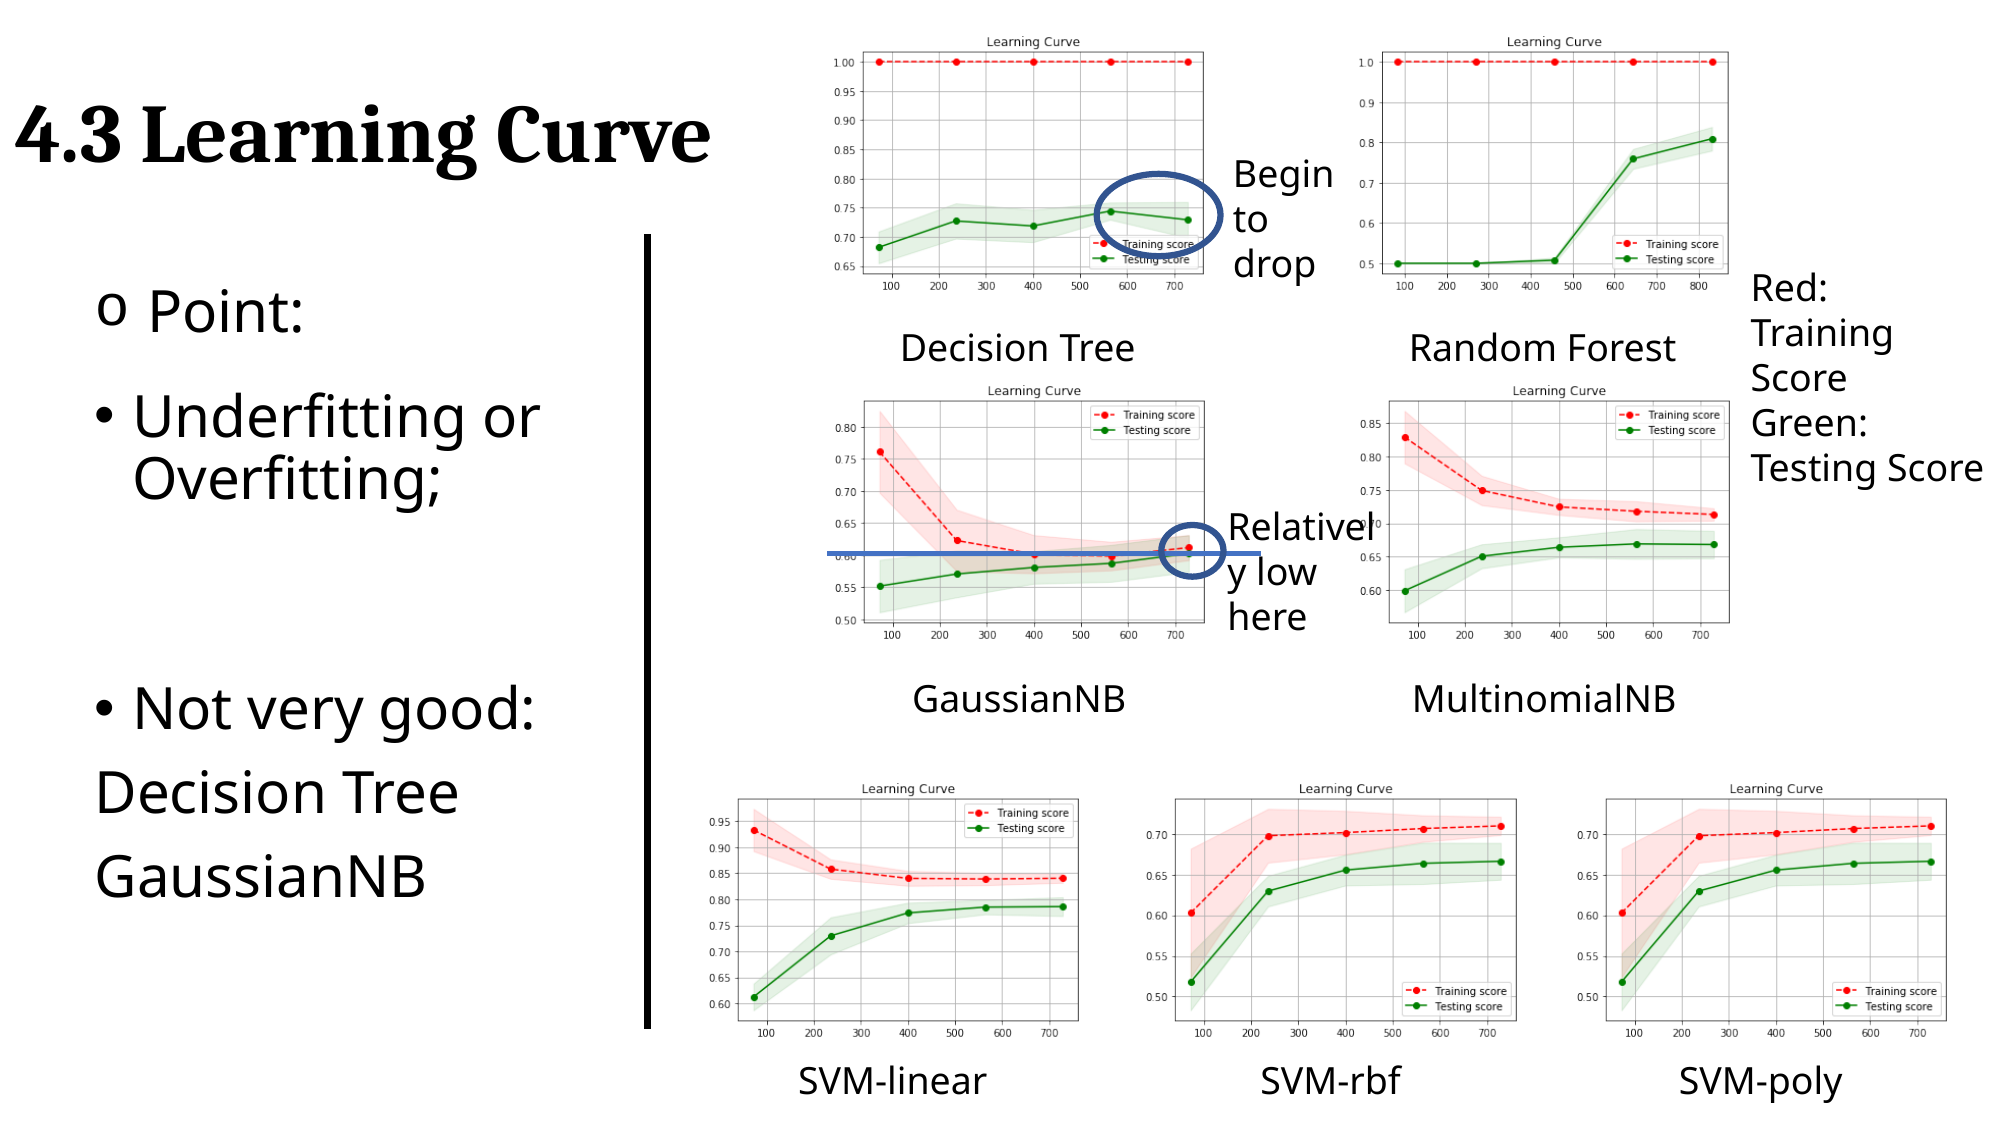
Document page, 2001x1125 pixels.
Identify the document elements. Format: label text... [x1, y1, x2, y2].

text_box [1211, 528, 1225, 553]
picture [827, 554, 1211, 647]
text_box SVM-linear [780, 1049, 1006, 1110]
picture [701, 776, 1085, 1045]
picture [1351, 29, 1735, 298]
text_box Decision Tree [863, 316, 1173, 377]
picture [1352, 378, 1736, 647]
text_box Random Forest [1388, 316, 1698, 377]
list Point: Underfitting or Overfitting; Not very good: Decision Tree GaussianNB [79, 274, 602, 989]
picture [826, 29, 1210, 298]
text_box SVM-poly [1606, 1049, 1916, 1110]
text_box [1210, 190, 1218, 240]
picture [1138, 776, 1523, 1045]
text_box Red: Training Score Green: Testing Score [1735, 256, 2000, 496]
text_box SVM-rbf [1235, 1049, 1426, 1110]
text_box GaussianNB [864, 667, 1174, 727]
text_box MultinomialNB [1389, 667, 1699, 727]
text_box [1211, 554, 1225, 573]
text_box Relatively low here [1212, 495, 1352, 645]
picture [1569, 776, 1953, 1045]
title 4.3 Learning Curve [0, 26, 1725, 245]
picture [827, 378, 1211, 553]
text_box Begin to drop [1218, 142, 1351, 293]
